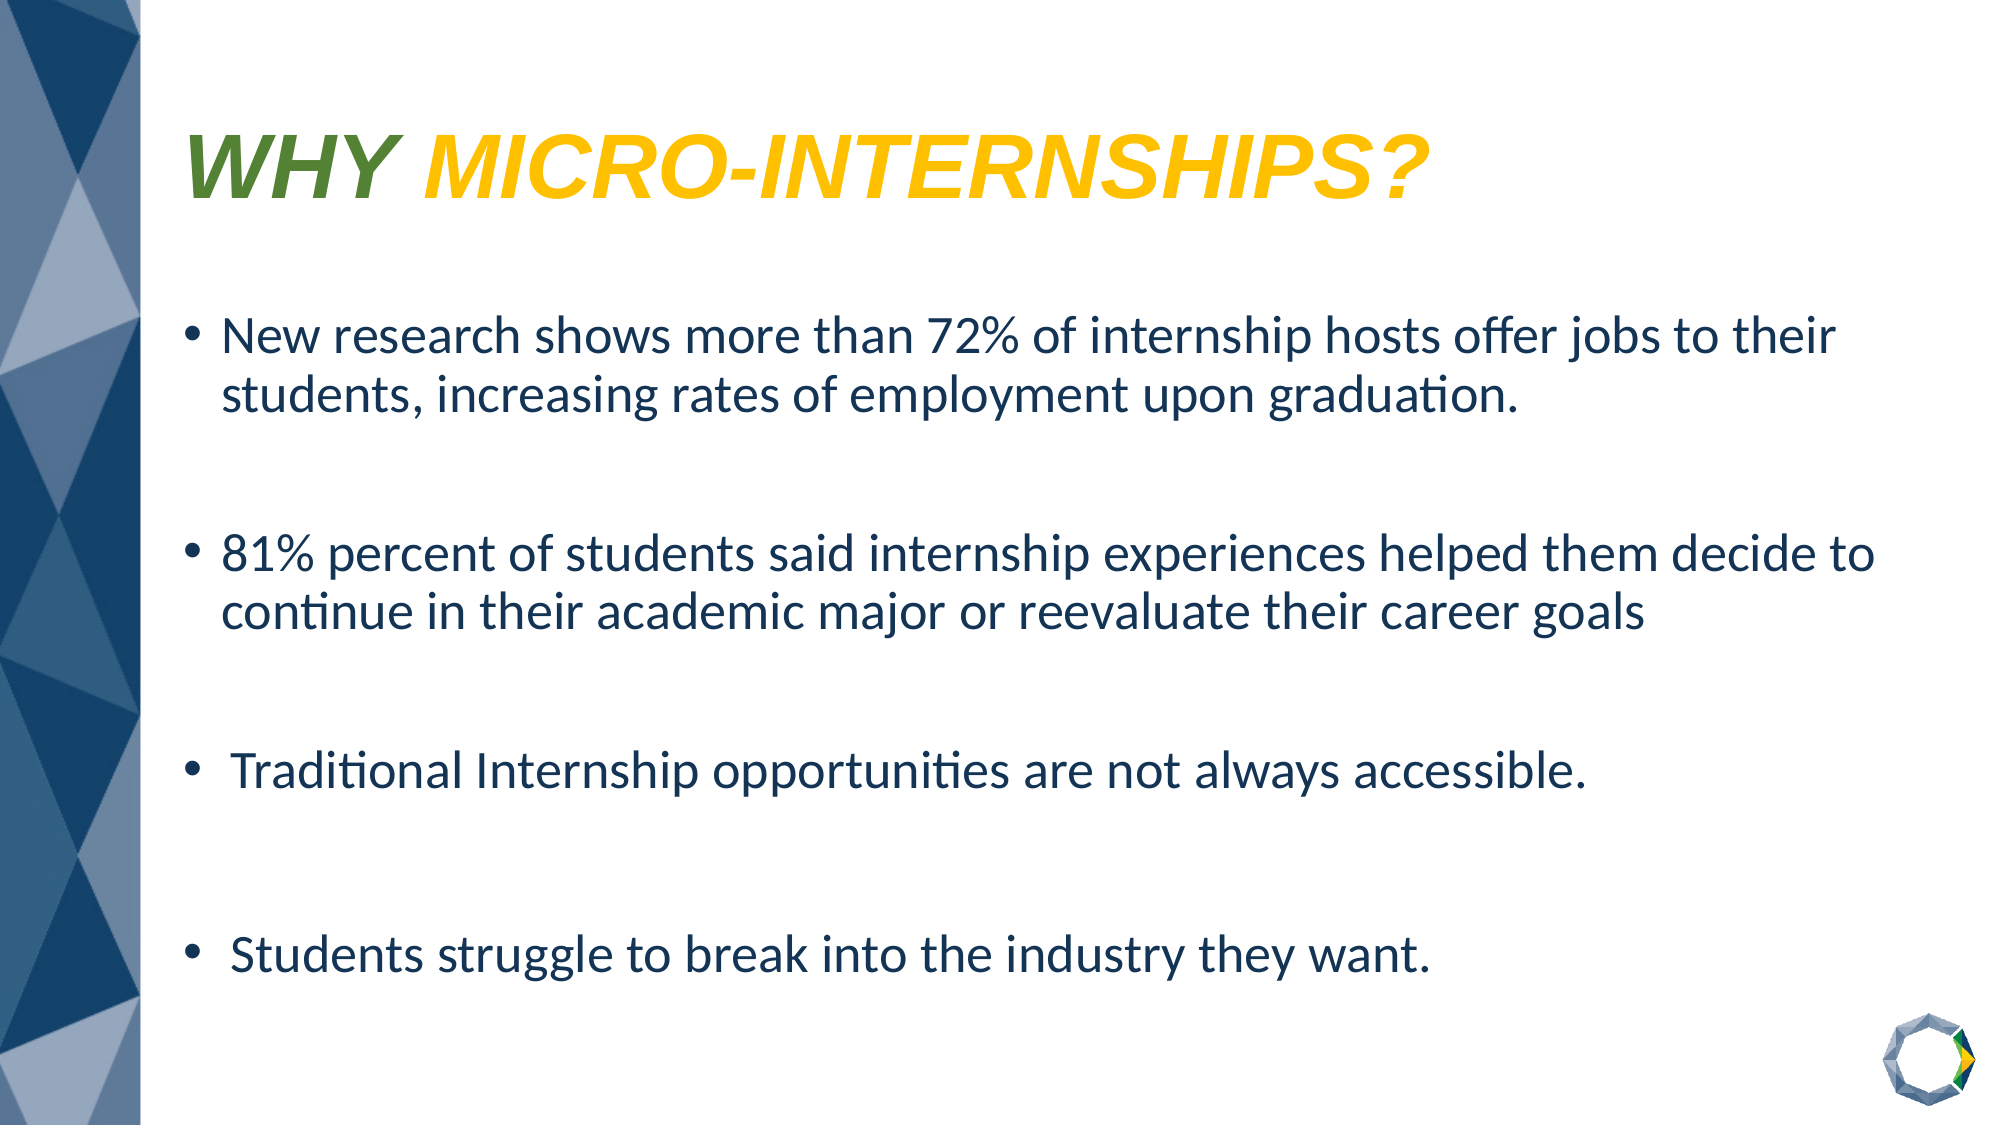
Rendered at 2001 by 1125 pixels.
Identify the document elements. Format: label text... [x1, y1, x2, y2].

title WHY MICRO-INTERNSHIPS? [168, 59, 1863, 278]
picture [0, 0, 2001, 1125]
list New research shows more than 72% of internship hosts offer jobs to their students, increasing rates of employment upon graduation. 81% percent of students said internship experiences helped them decide to continue in their academic major or reevaluate their career goals Traditional Internship opportunities are not always accessible. Students struggle to break into the industry they want. [168, 299, 1932, 1066]
